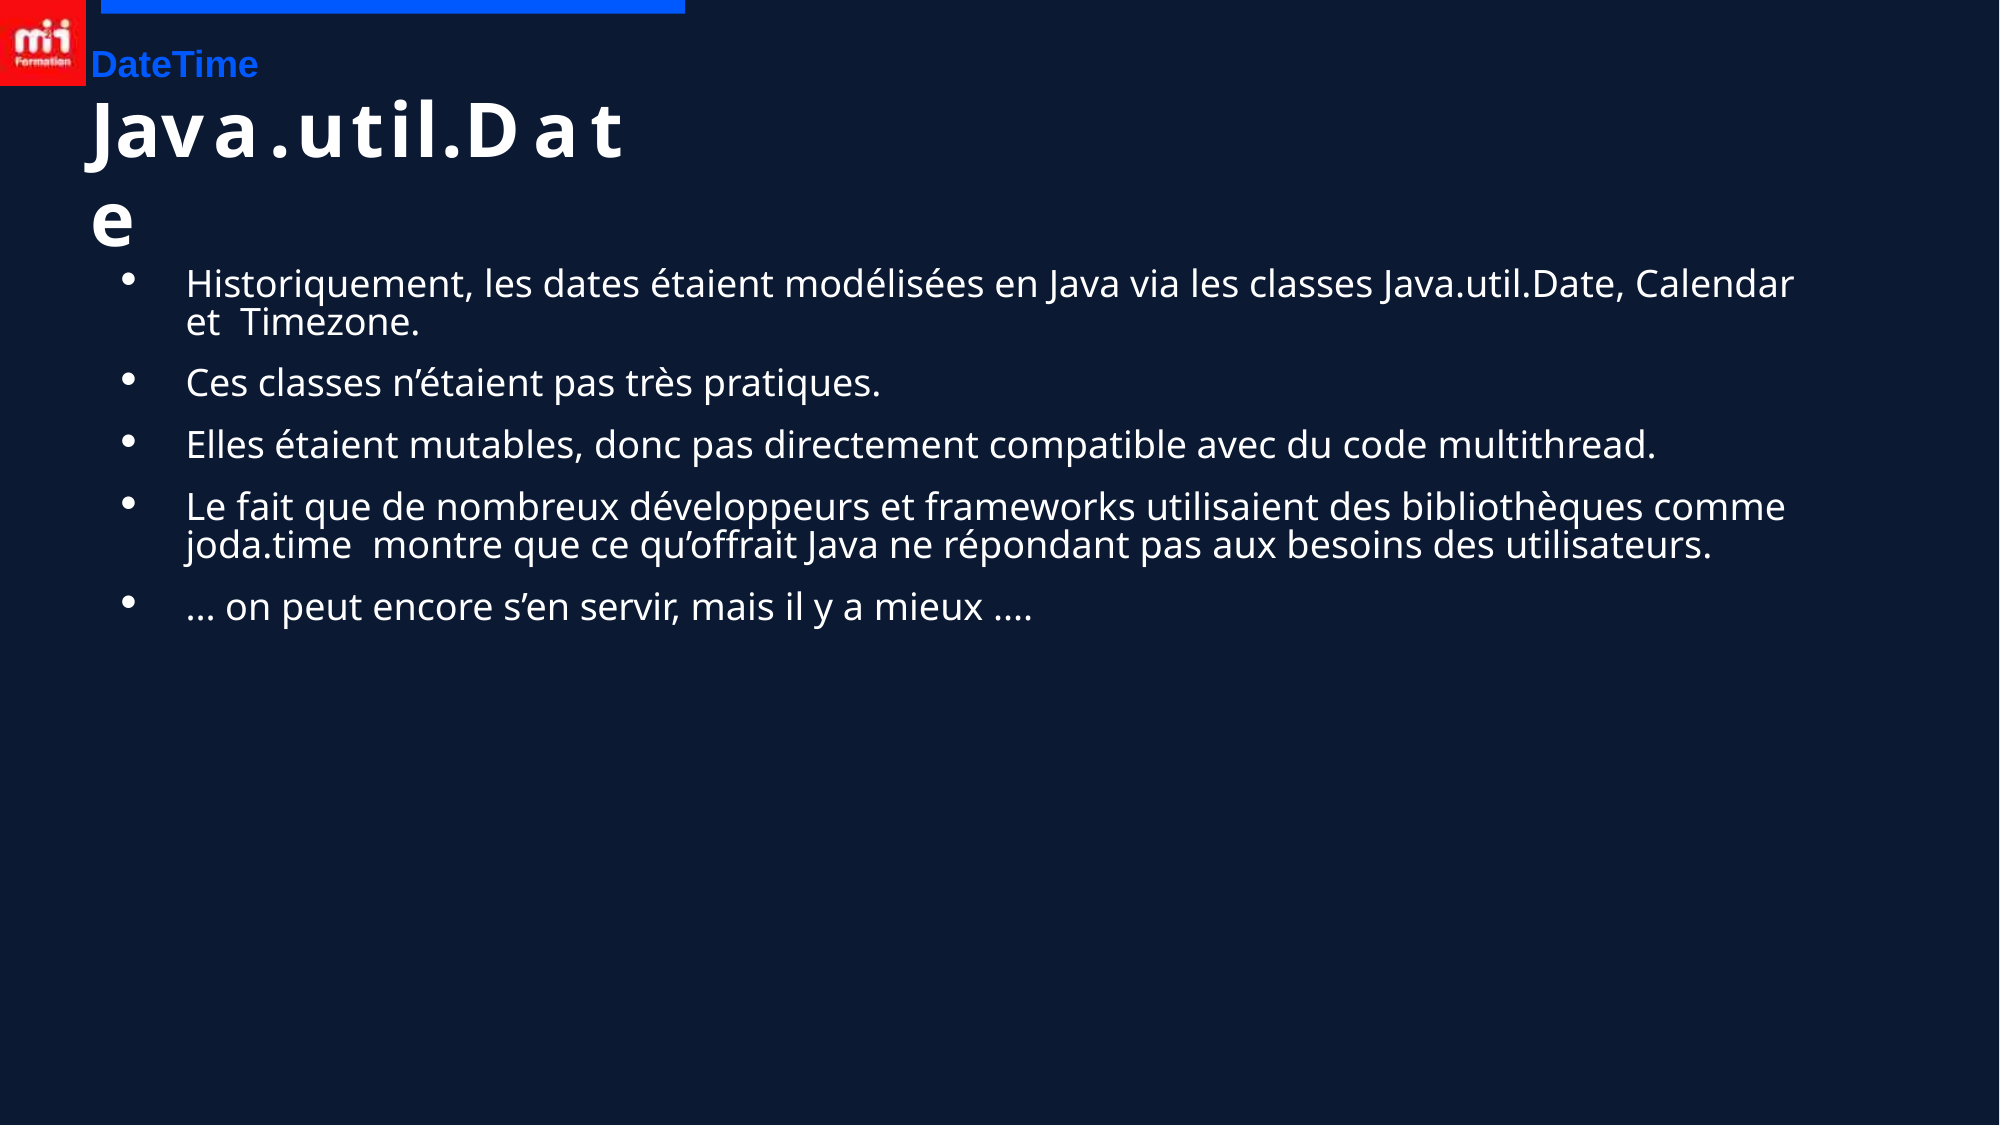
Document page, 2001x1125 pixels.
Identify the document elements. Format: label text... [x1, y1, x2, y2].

text_box ● [118, 587, 138, 610]
picture [0, 0, 86, 86]
text_box ● [118, 487, 138, 511]
title DateTime Java.util.Date [88, 39, 673, 262]
text_box ● [118, 264, 138, 288]
text_box ● [118, 426, 138, 449]
text_box ● [118, 364, 138, 387]
text_box Historiquement, les dates étaient modélisées en Java via les classes Java.util.Date, Calendar et Timezone. Ces classes n’étaient pas très pratiques. Elles étaient mutables, donc pas directement compatible avec du code multithread. Le fait que de nombreux développeurs et frameworks utilisaient des bibliothèques comme joda.time montre que ce qu’offrait Java ne répondant pas aux besoins des utilisateurs. ... on peut encore s’en servir, mais il y a mieux .... [183, 257, 1858, 628]
